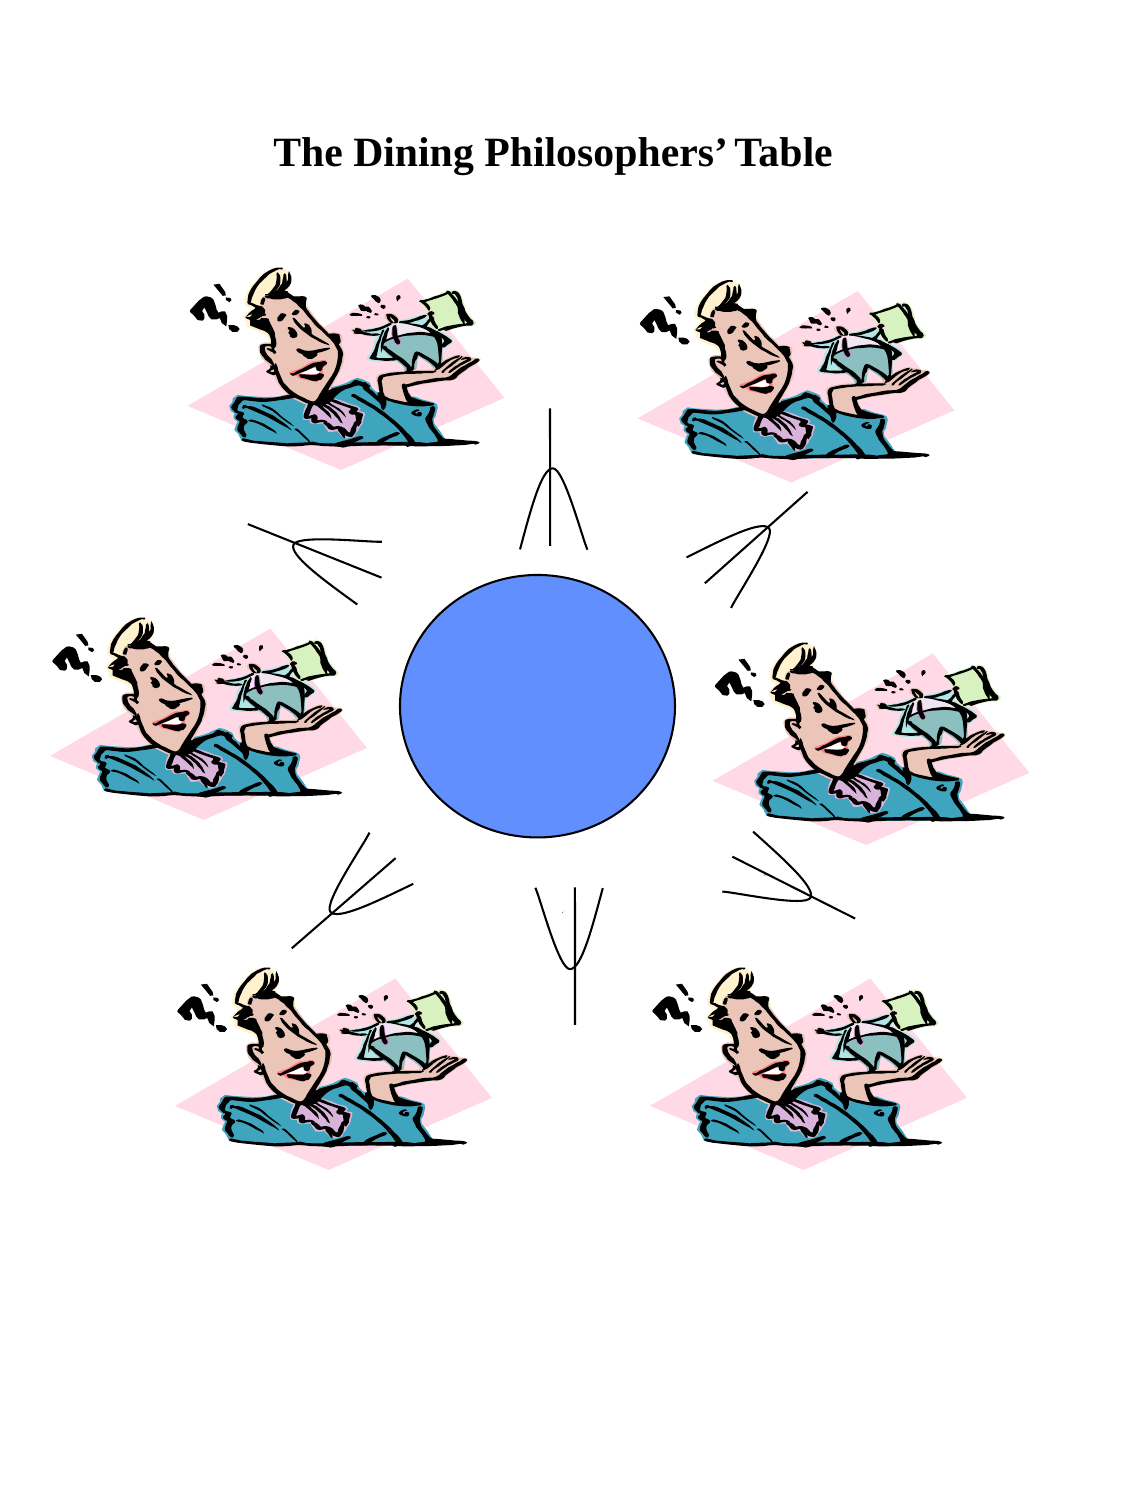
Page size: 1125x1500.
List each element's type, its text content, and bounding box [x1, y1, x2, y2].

text_box [686, 526, 770, 608]
title The Dining Philosophers’ Table [74, 24, 1032, 276]
text_box [520, 468, 588, 550]
picture [649, 962, 976, 1176]
text_box [399, 574, 676, 838]
picture [712, 637, 1038, 851]
text_box [293, 539, 382, 605]
picture [174, 962, 501, 1176]
picture [49, 612, 376, 826]
text_box [535, 887, 603, 970]
picture [637, 274, 963, 488]
text_box [722, 858, 812, 901]
text_box [329, 833, 414, 915]
picture [187, 262, 513, 476]
